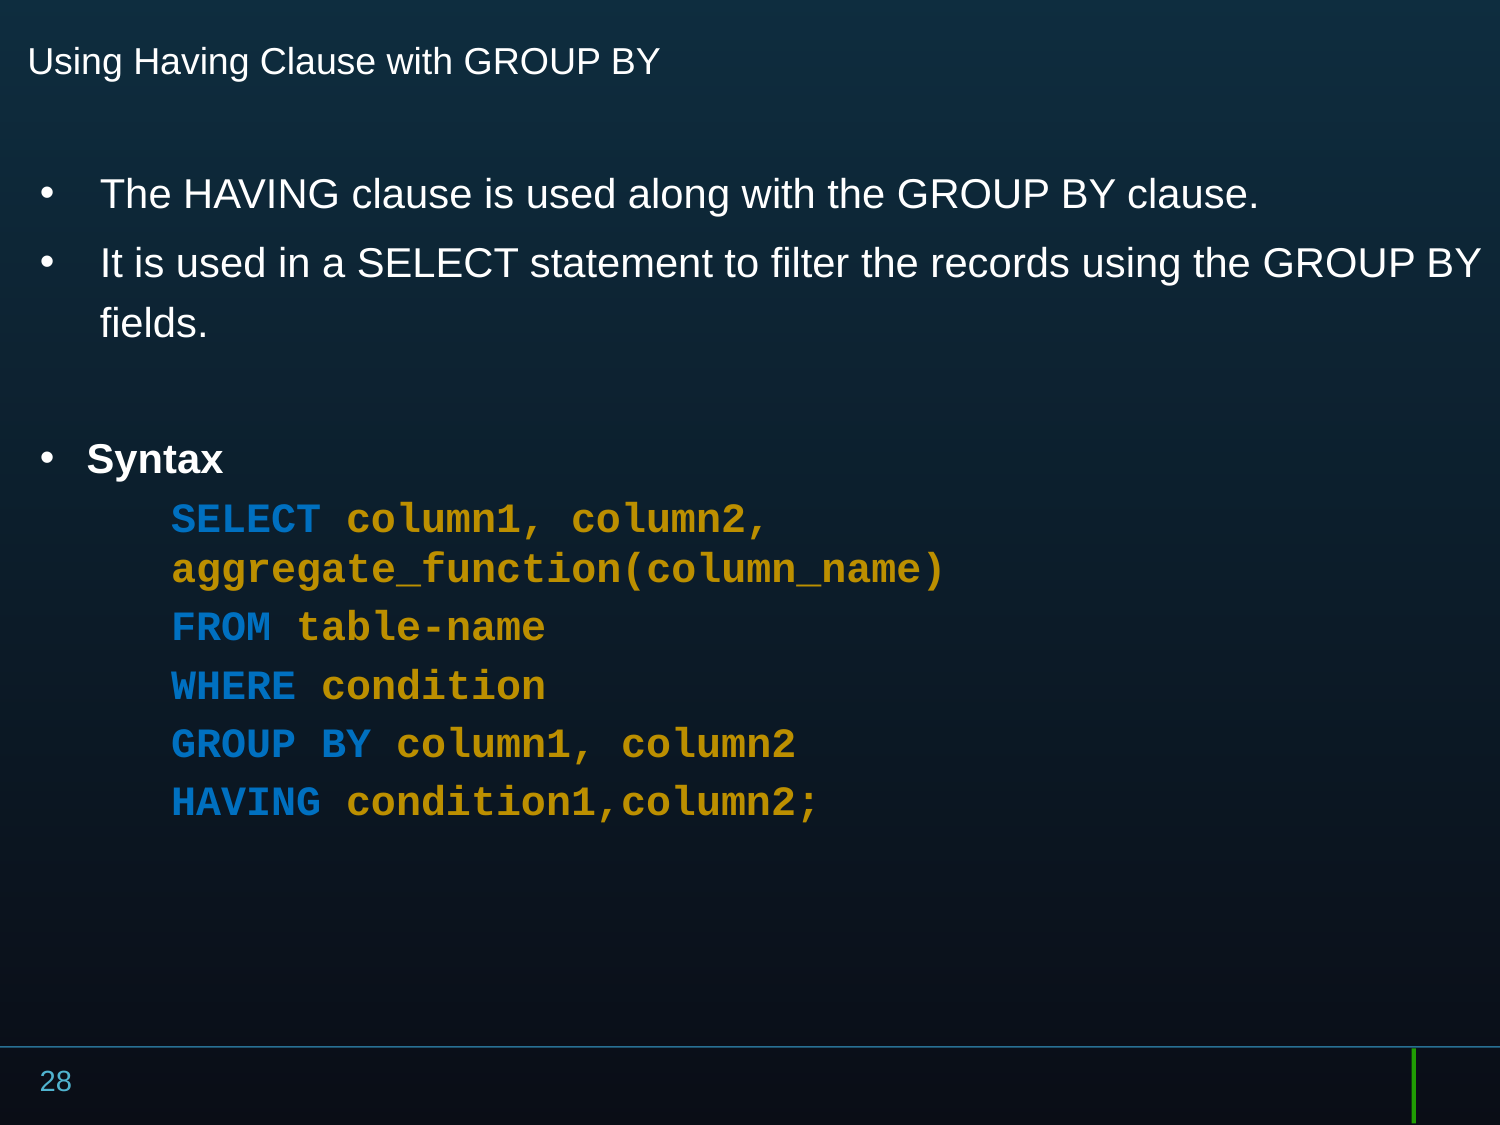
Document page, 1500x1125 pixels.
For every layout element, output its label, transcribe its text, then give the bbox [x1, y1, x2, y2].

text_box 28 [24, 1054, 100, 1100]
list The HAVING clause is used along with the GROUP BY clause. It is used in a SELECT statement to filter the records using the GROUP BY fields. Syntax SELECT column1, column2, aggregate_function(column_name) FROM table-name WHERE condition GROUP BY column1, column2 HAVING condition1,column2; [24, 149, 1500, 955]
title Using Having Clause with GROUP BY [12, 29, 1138, 118]
